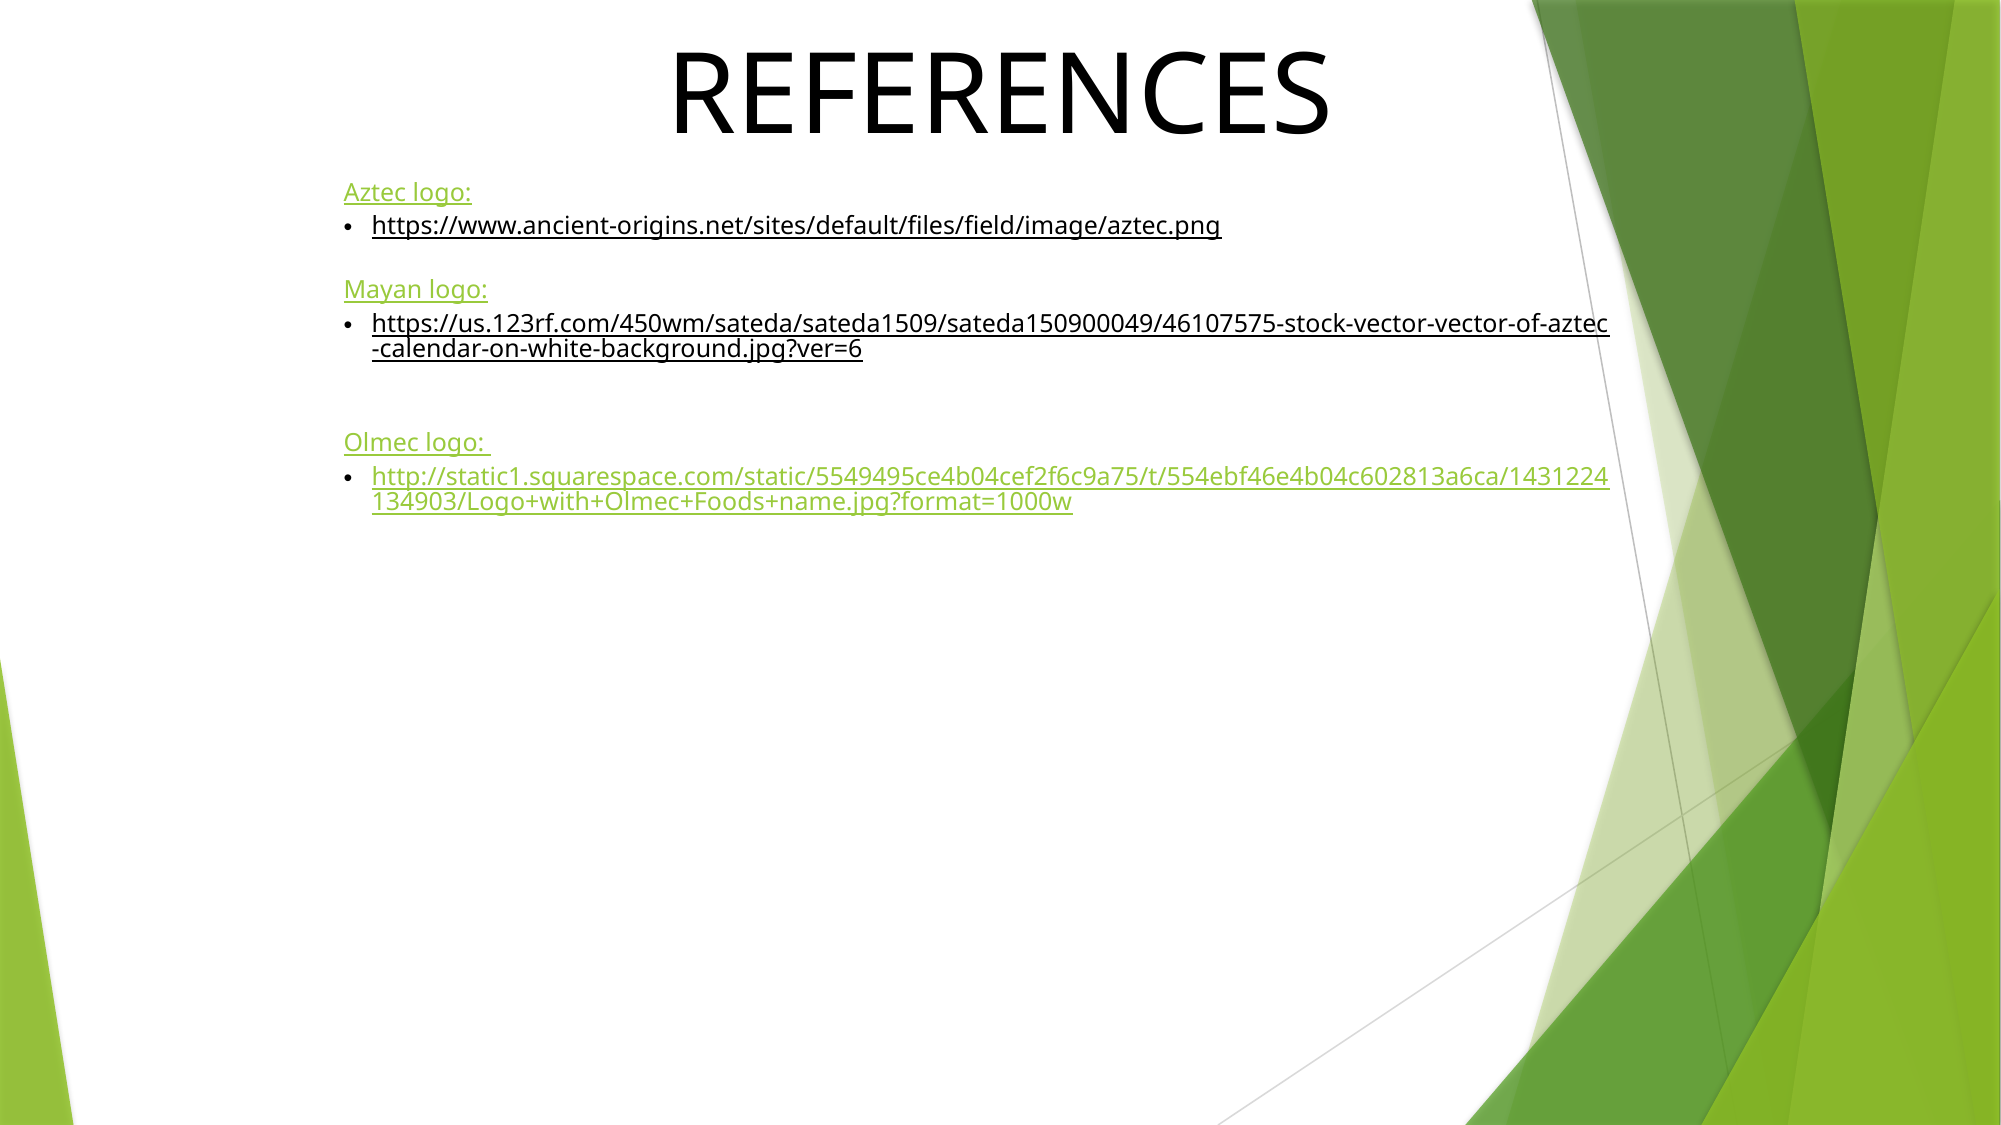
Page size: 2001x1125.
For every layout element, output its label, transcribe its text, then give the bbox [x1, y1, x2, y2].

text_box Aztec logo: https://www.ancient-origins.net/sites/default/files/field/image/aztec.png Mayan logo: https://us.123rf.com/450wm/sateda/sateda1509/sateda150900049/46107575-stock-vector-vector-of-aztec-calendar-on-white-background.jpg?ver=6 Olmec logo: http://static1.squarespace.com/static/5549495ce4b04cef2f6c9a75/t/554ebf46e4b04c602813a6ca/1431224134903/Logo+with+Olmec+Foods+name.jpg?format=1000w [328, 168, 1627, 553]
text_box REFERENCES [651, 13, 1349, 164]
